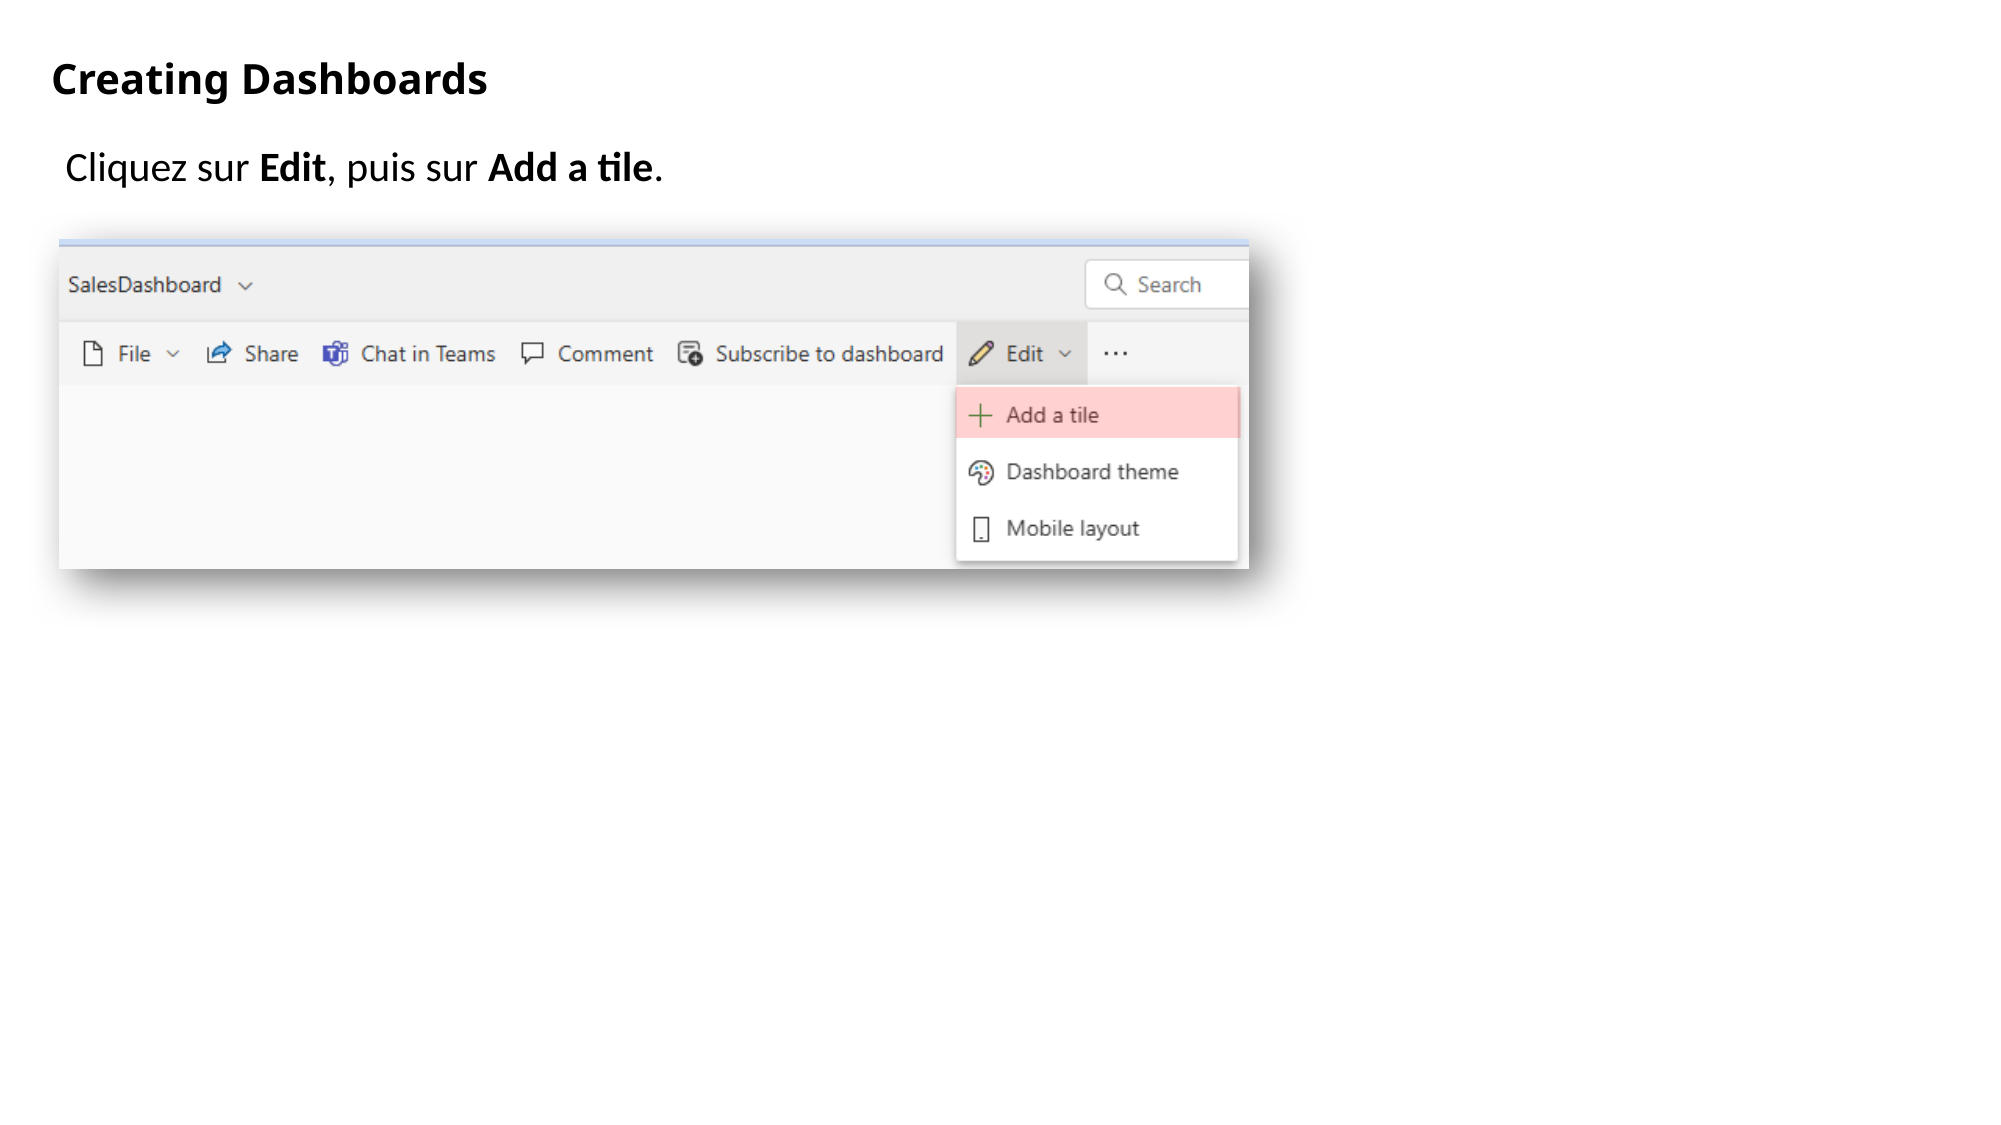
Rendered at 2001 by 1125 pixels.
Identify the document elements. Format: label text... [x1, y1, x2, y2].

text_box Creating Dashboards [36, 45, 503, 110]
picture [59, 239, 1249, 569]
text_box Cliquez sur Edit, puis sur Add a tile. [50, 132, 679, 197]
